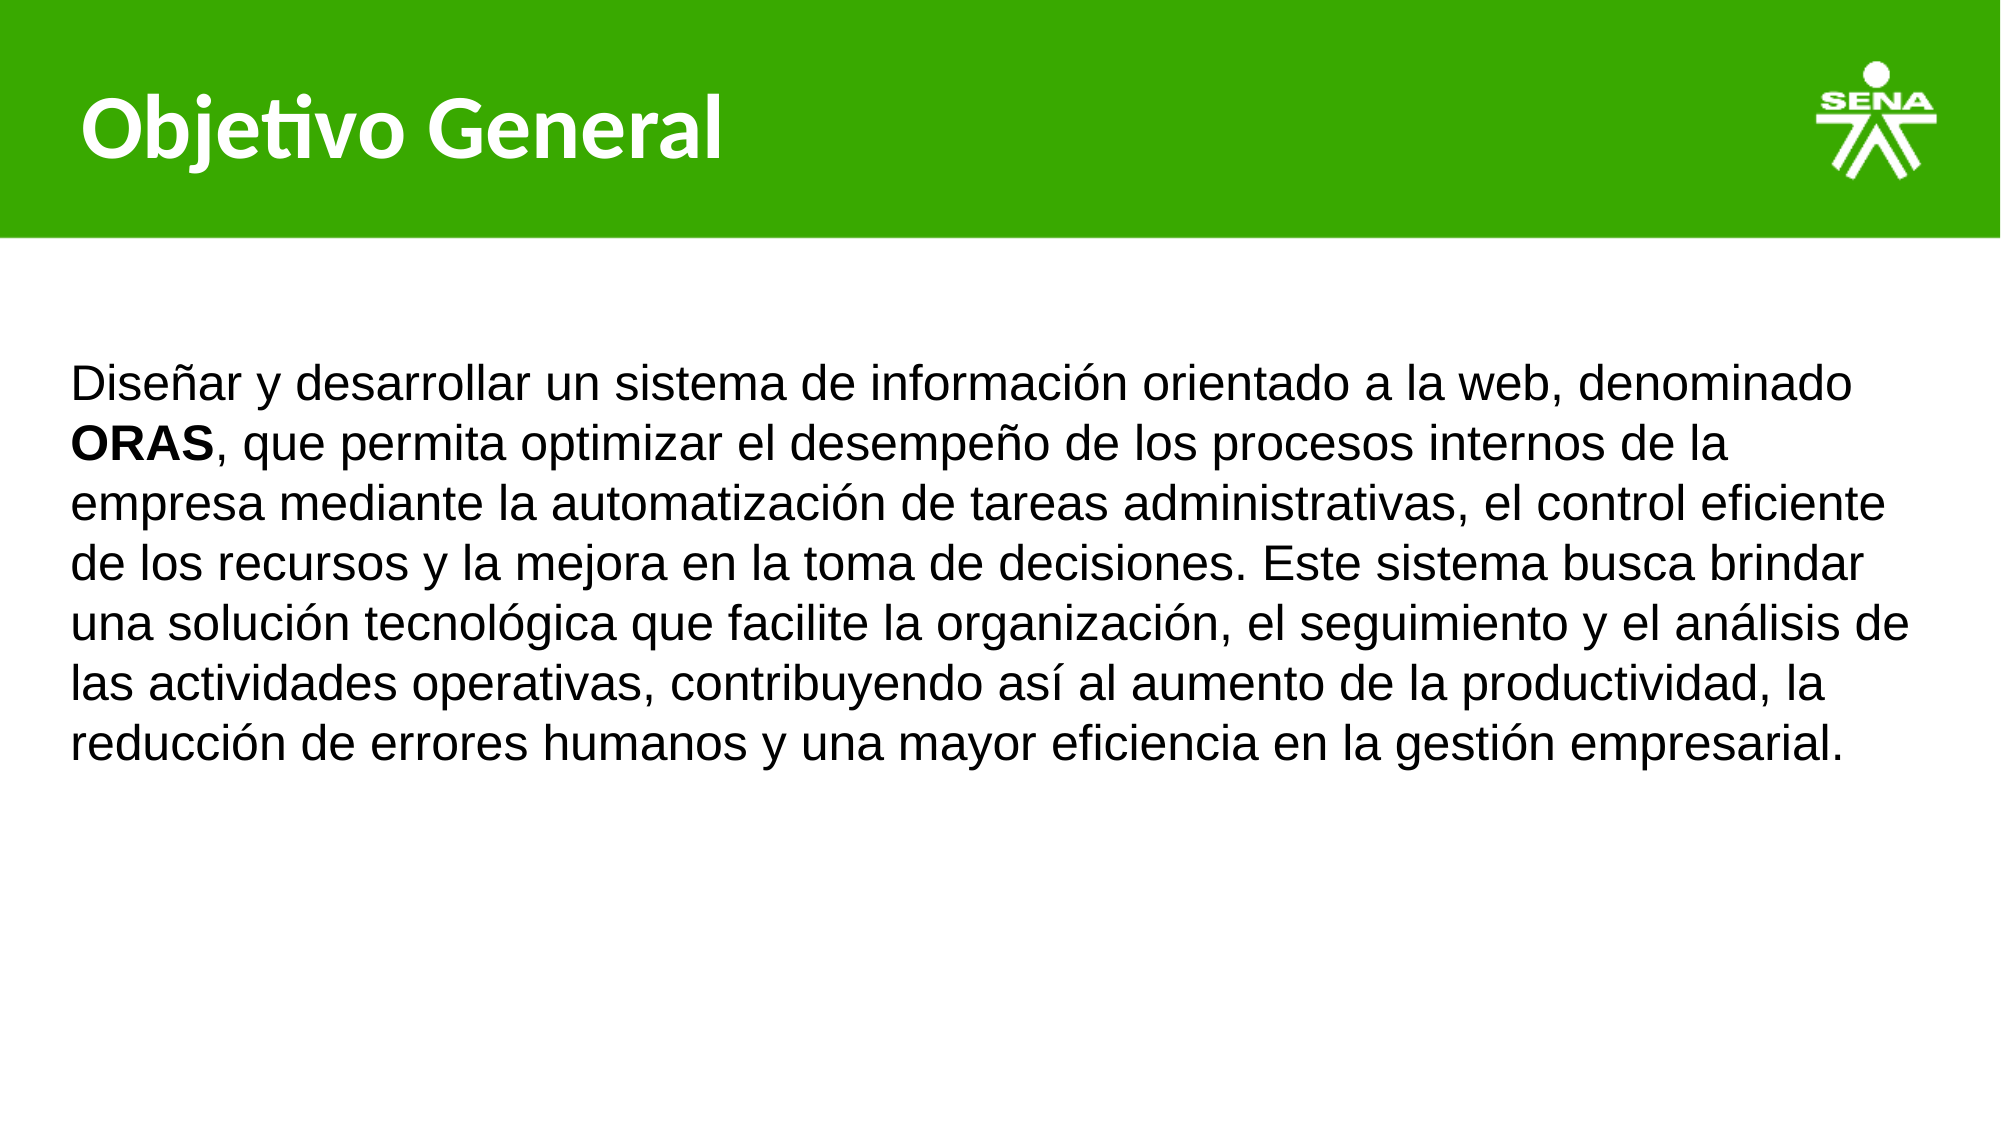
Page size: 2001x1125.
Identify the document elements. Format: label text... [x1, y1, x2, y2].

title Objetivo General [66, 12, 1792, 231]
picture [0, 0, 2001, 1125]
text_box Diseñar y desarrollar un sistema de información orientado a la web, denominado ORAS, que permita optimizar el desempeño de los procesos internos de la empresa mediante la automatización de tareas administrativas, el control eficiente de los recursos y la mejora en la toma de decisiones. Este sistema busca brindar una solución tecnológica que facilite la organización, el seguimiento y el análisis de las actividades operativas, contribuyendo así al aumento de la productividad, la reducción de errores humanos y una mayor eficiencia en la gestión empresarial. [55, 342, 1945, 778]
